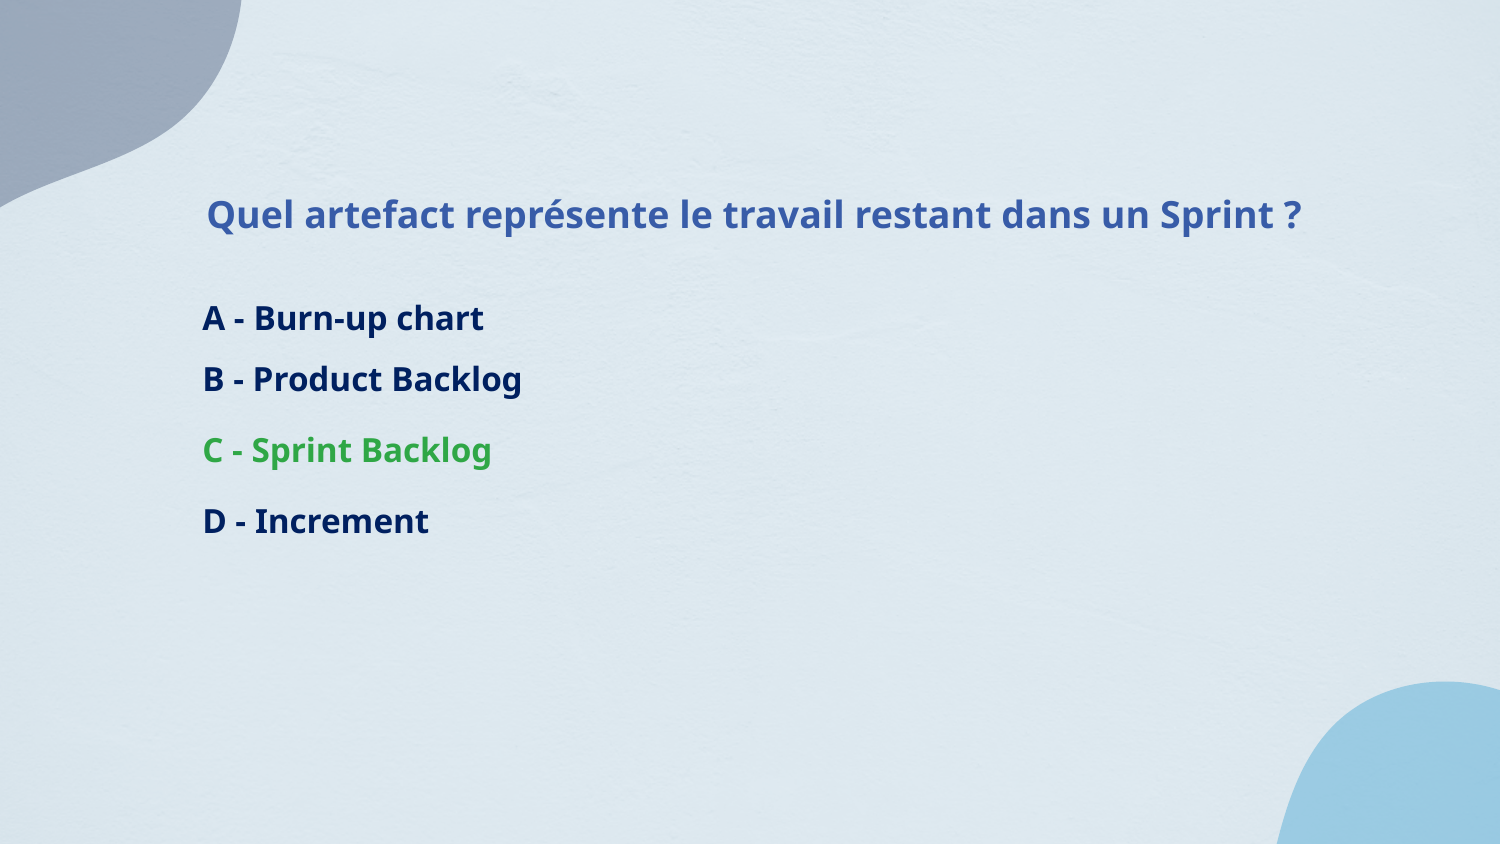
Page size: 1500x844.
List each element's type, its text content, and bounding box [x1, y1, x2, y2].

text_box A - Burn-up chart [187, 289, 1313, 344]
text_box C - Sprint Backlog [187, 421, 1313, 477]
title Quel artefact représente le travail restant dans un Sprint ? [117, 176, 1383, 273]
text_box D - Increment [187, 493, 1409, 548]
text_box B - Product Backlog [187, 350, 1313, 406]
